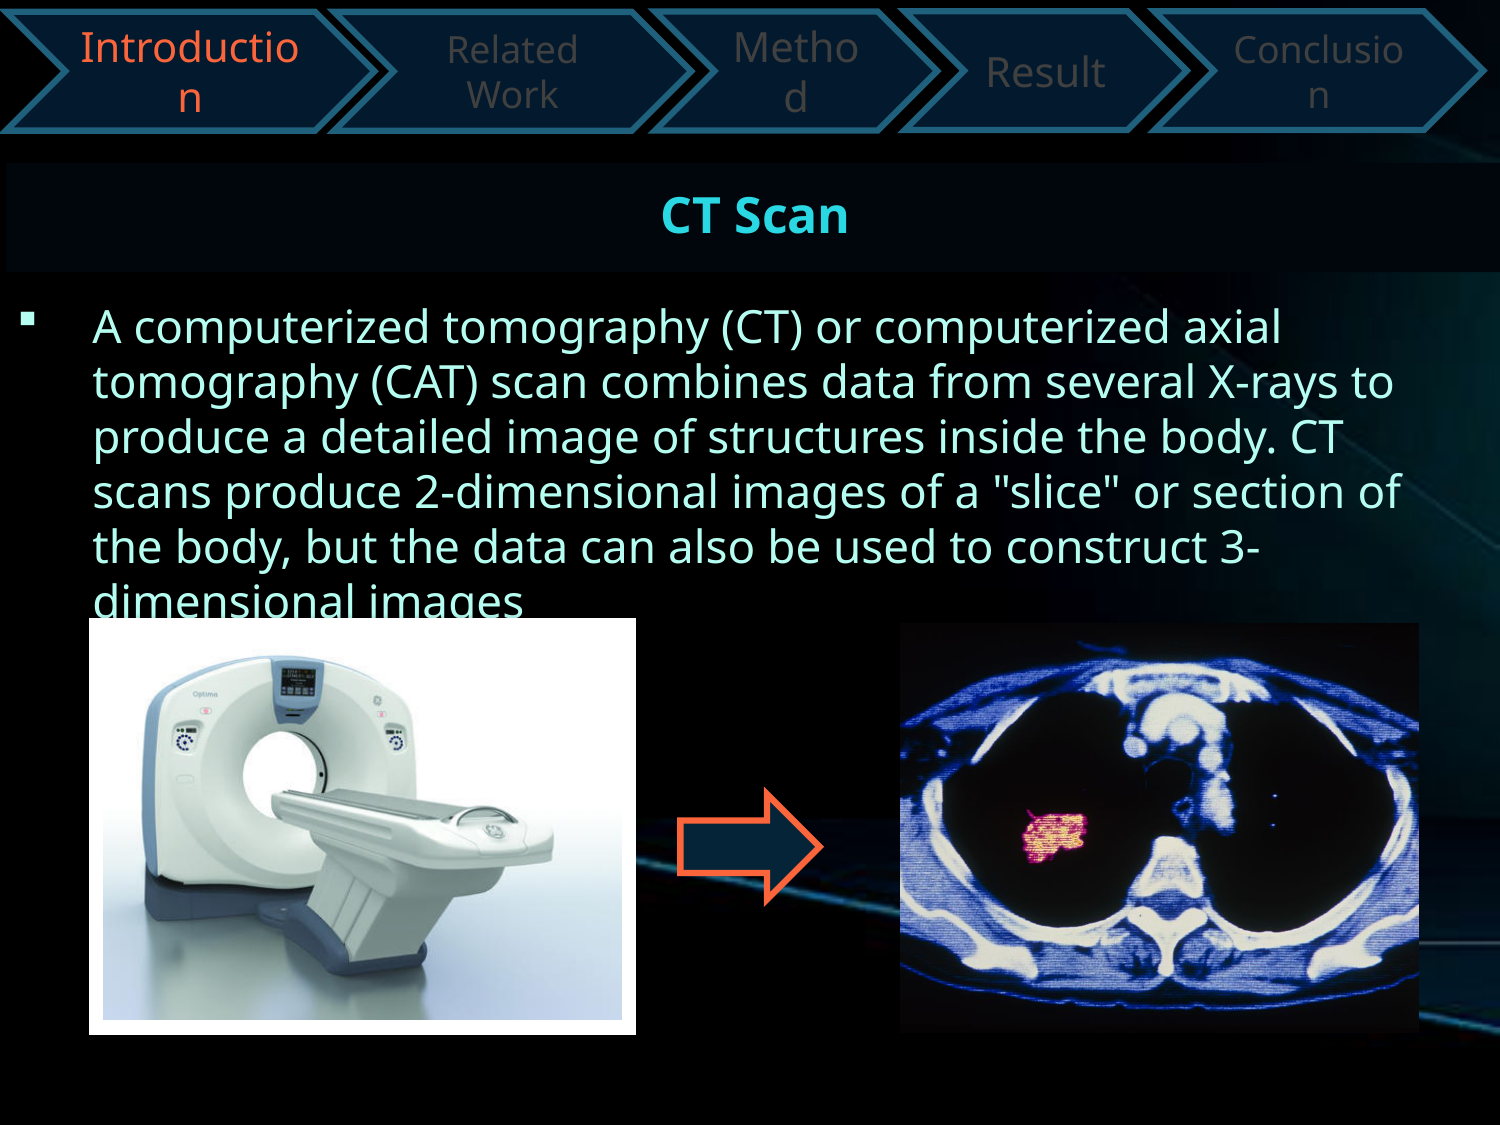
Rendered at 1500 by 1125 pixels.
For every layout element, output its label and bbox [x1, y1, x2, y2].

text_box [5, 11, 1484, 131]
picture [103, 632, 622, 1021]
picture [900, 623, 1419, 1033]
list [0, 0, 1500, 1125]
